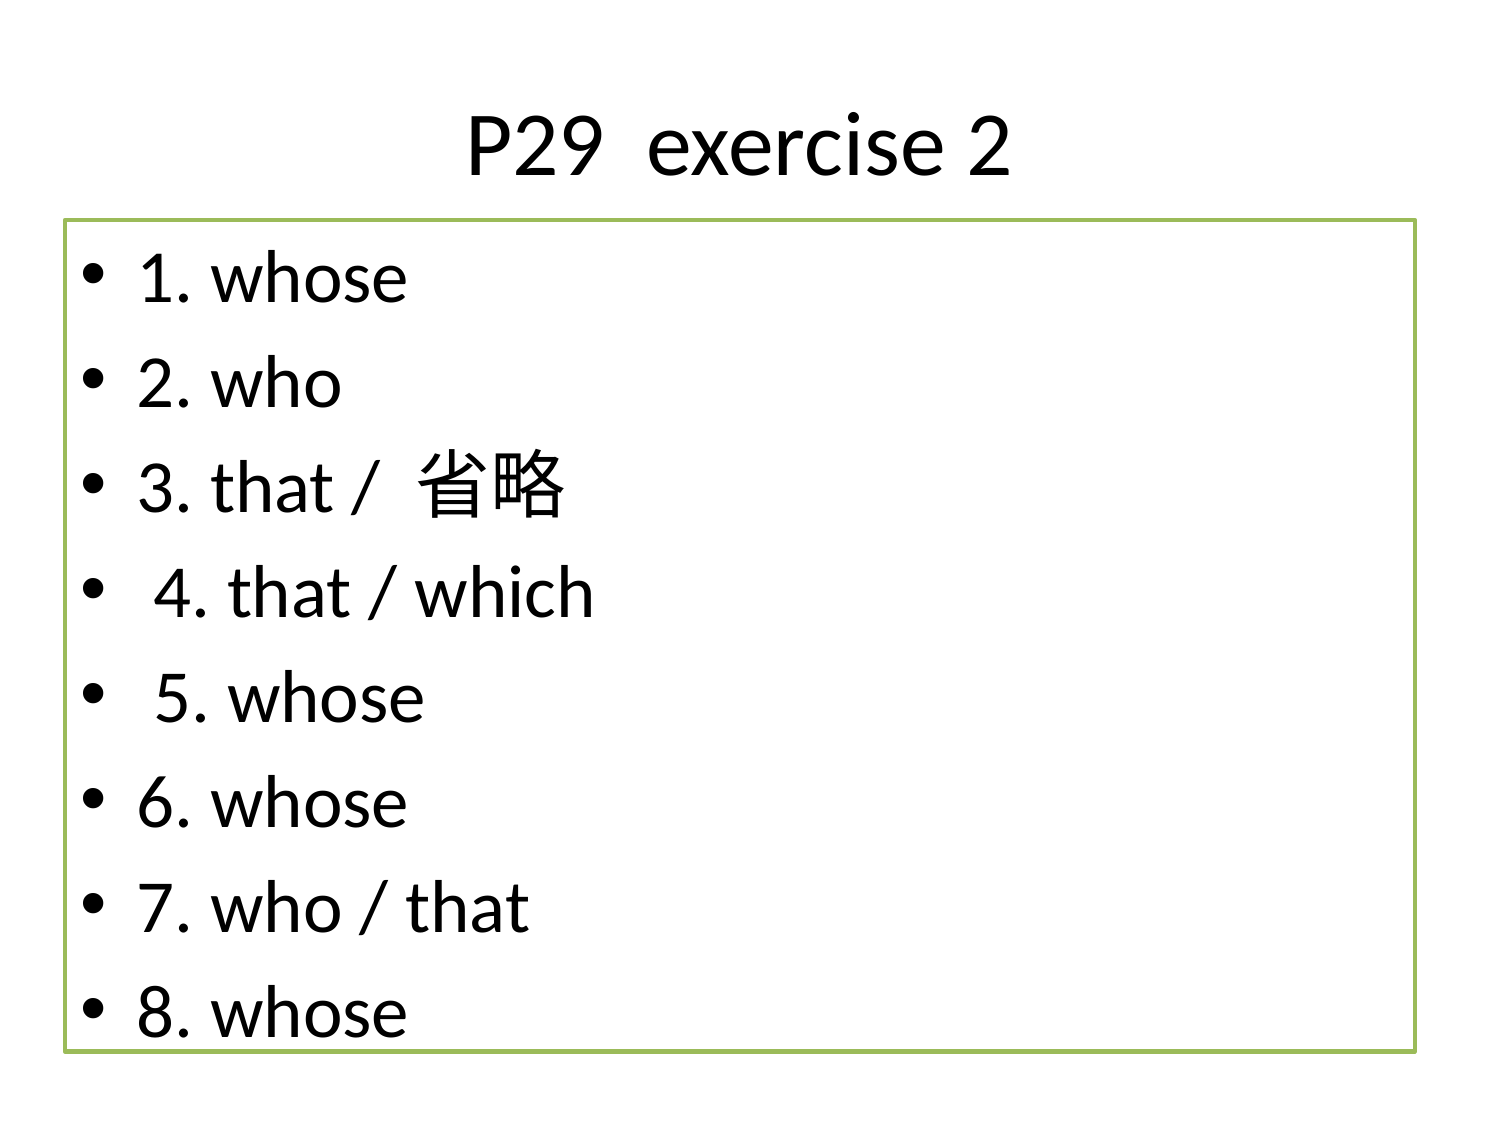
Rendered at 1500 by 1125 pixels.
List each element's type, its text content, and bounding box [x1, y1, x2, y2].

title P29 exercise 2 [75, 45, 1425, 233]
list 1. whose 2. who 3. that / 省略 4. that / which 5. whose 6. whose 7. who / that 8. whose [63, 218, 1417, 1054]
